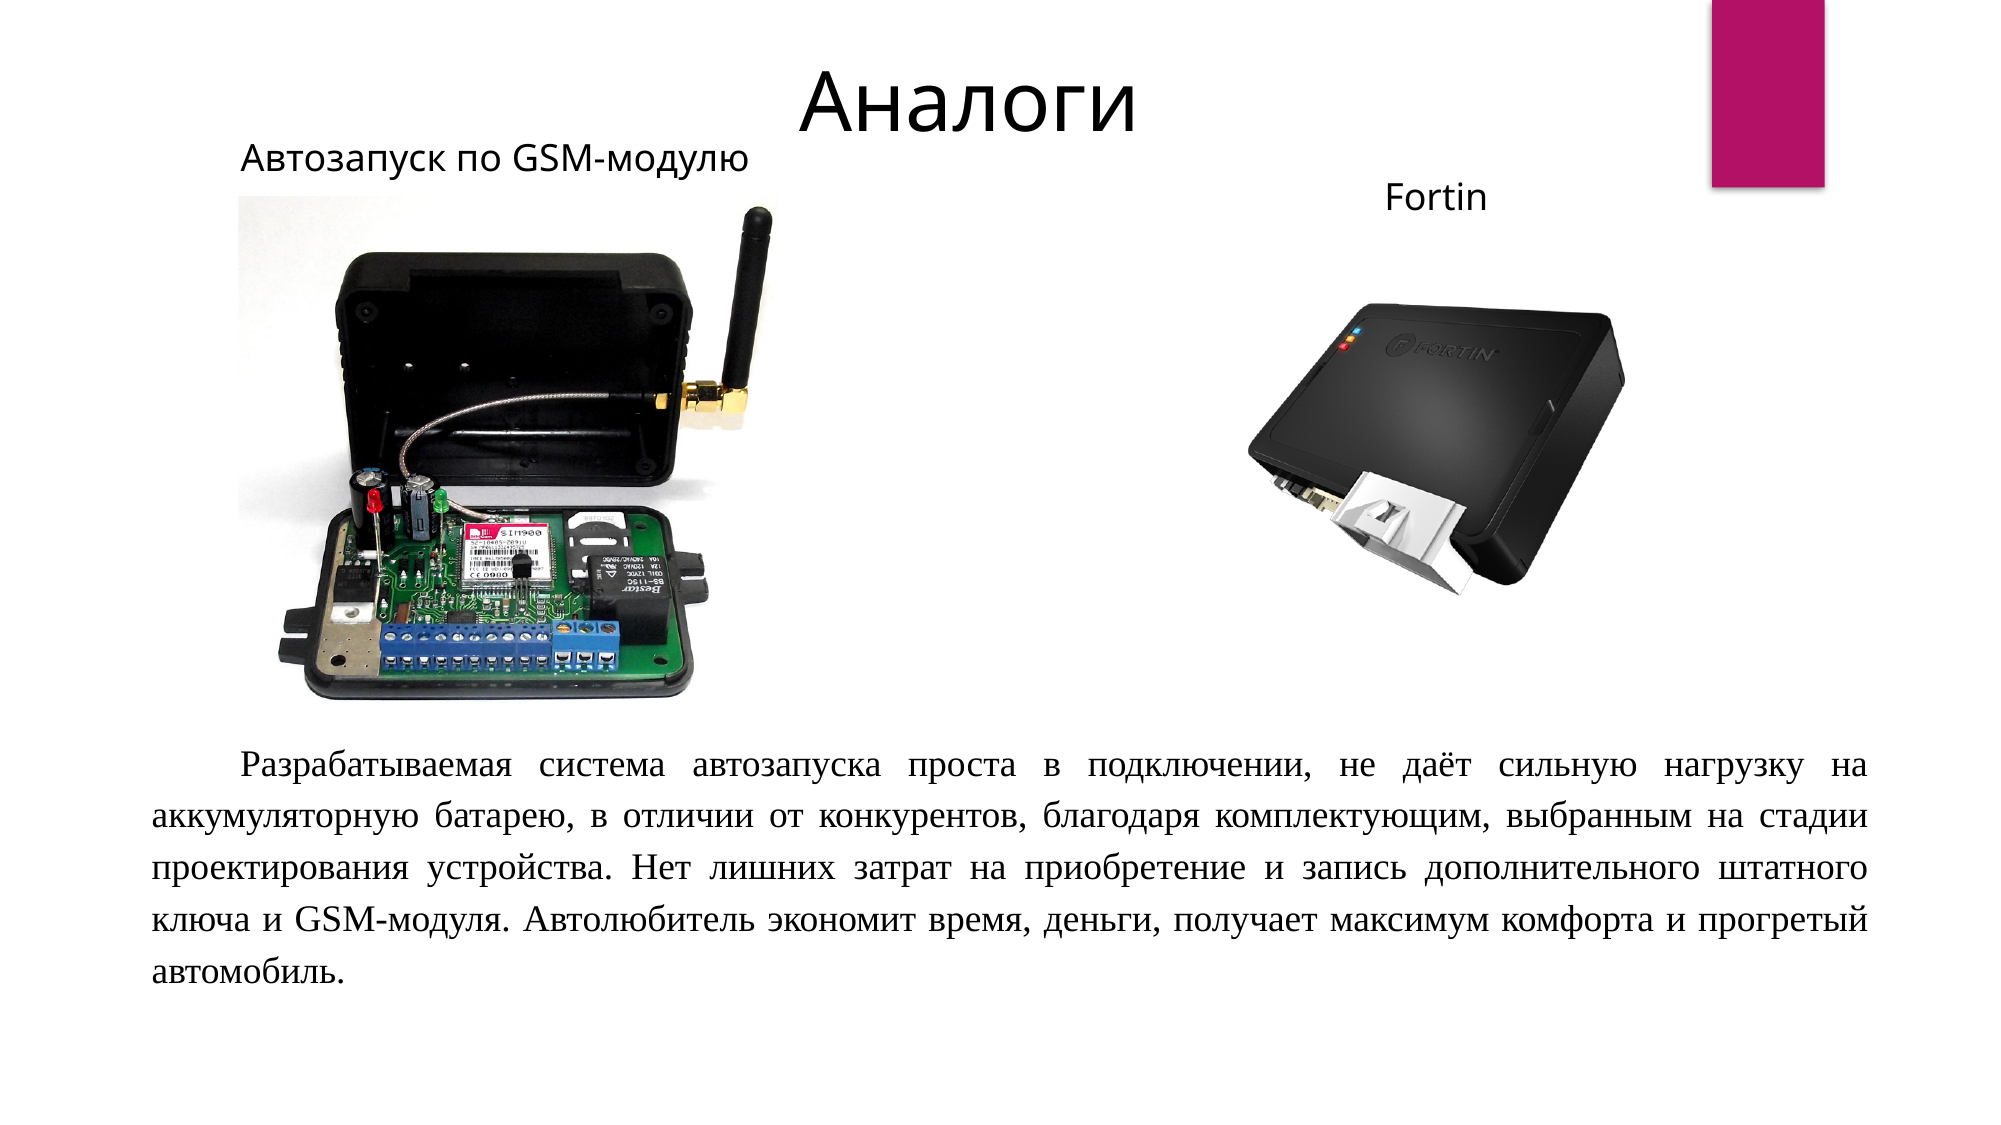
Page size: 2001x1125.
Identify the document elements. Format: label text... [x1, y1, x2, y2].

text_box Fortin [1369, 165, 1504, 226]
picture [1037, 288, 1836, 610]
text_box Автозапуск по GSM-модулю [225, 126, 765, 187]
picture [238, 195, 779, 704]
text_box Аналоги [784, 40, 1156, 156]
text_box Разрабатываемая система автозапуска проста в подключении, не даёт сильную нагрузку на аккумуляторную батарею, в отличии от конкурентов, благодаря комплектующим, выбранным на стадии проектирования устройства. Нет лишних затрат на приобретение и запись дополнительного штатного ключа и GSM-модуля. Автолюбитель экономит время, деньги, получает максимум комфорта и прогретый автомобиль. [136, 724, 1885, 998]
